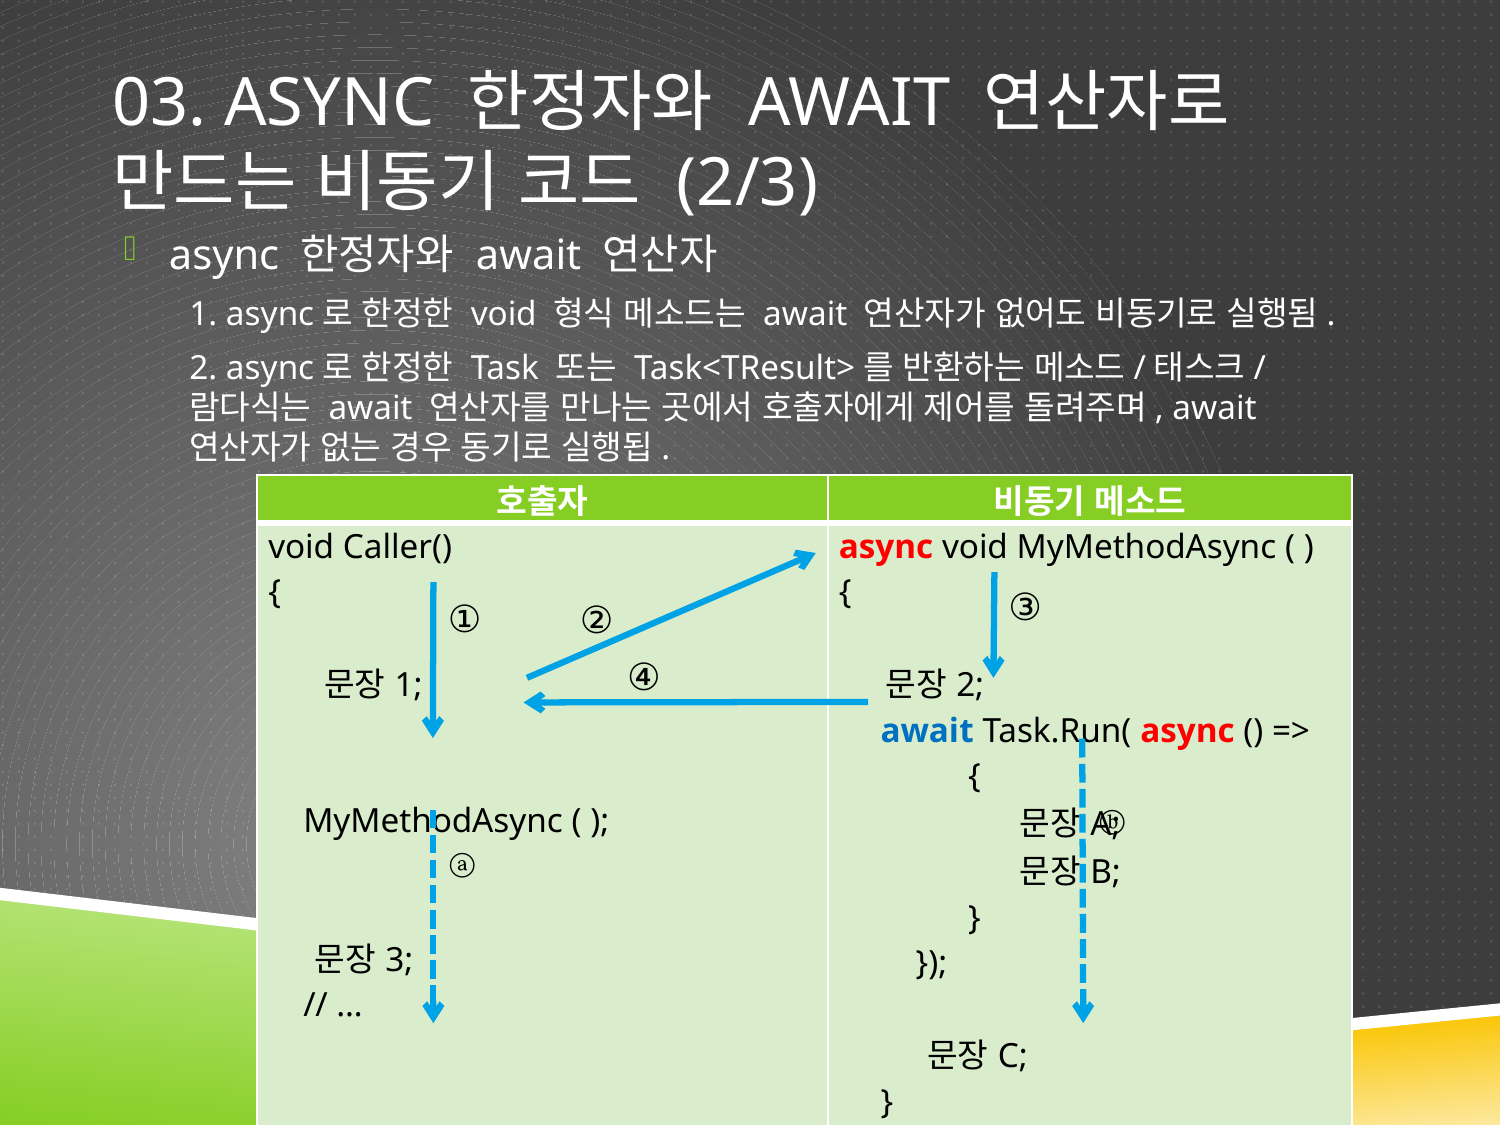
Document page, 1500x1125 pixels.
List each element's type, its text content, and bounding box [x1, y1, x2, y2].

text_box ③ [995, 575, 1051, 632]
table_header 호출자 [258, 476, 827, 520]
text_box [526, 552, 816, 679]
title 03. Async 한정자와 await 연산자로 만드는 비동기 코드 (2/3) [112, 45, 1388, 219]
text_box ⓐ [438, 832, 491, 890]
text_box ④ [612, 690, 669, 701]
text_box ① [436, 587, 490, 644]
text_box ⓑ [1090, 789, 1140, 847]
table_header 비동기 메소드 [829, 476, 1351, 520]
table_cell void Caller() { 문장1; MyMethodAsync ( ); 문장3; // … } [258, 526, 827, 1125]
list async 한정자와 await 연산자 1. async로 한정한 void 형식 메소드는 await 연산자가 없어도 비동기로 실행됨. 2. async로 한정한 Task 또는 Task<TResult>를 반환하는 메소드/태스크/람다식는 await 연산자를 만나는 곳에서 호출자에게 제어를 돌려주며, await 연산자가 없는 경우 동기로 실행됩. [112, 219, 1388, 887]
table_cell async void MyMethodAsync ( ) { 문장2; await Task.Run( async () => { 문장A; 문장B; } }); 문장C; } [829, 526, 1351, 1125]
